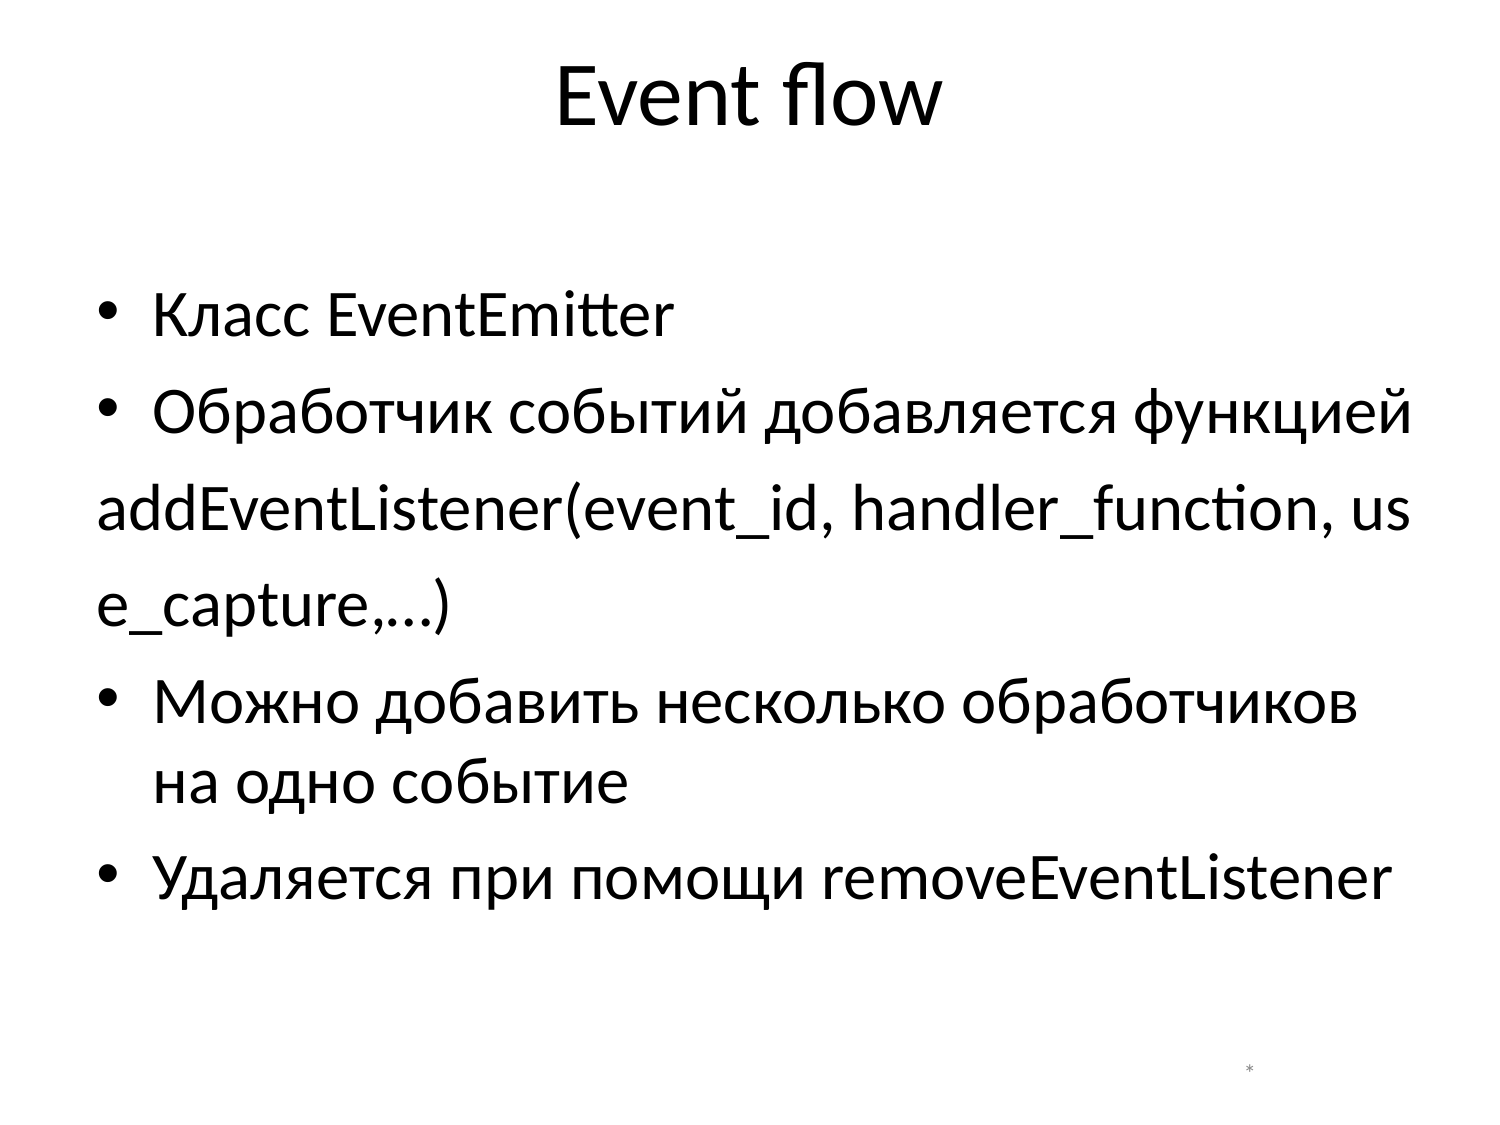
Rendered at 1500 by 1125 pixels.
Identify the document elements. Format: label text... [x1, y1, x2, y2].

title Event flow [75, 14, 1425, 163]
list Класс EventEmitter Обработчик событий добавляется функцией addEventListener(event_id, handler_function, us e_capture,…) Можно добавить несколько обработчиков на одно событие Удаляется при помощи removeEventListener [75, 262, 1448, 1078]
